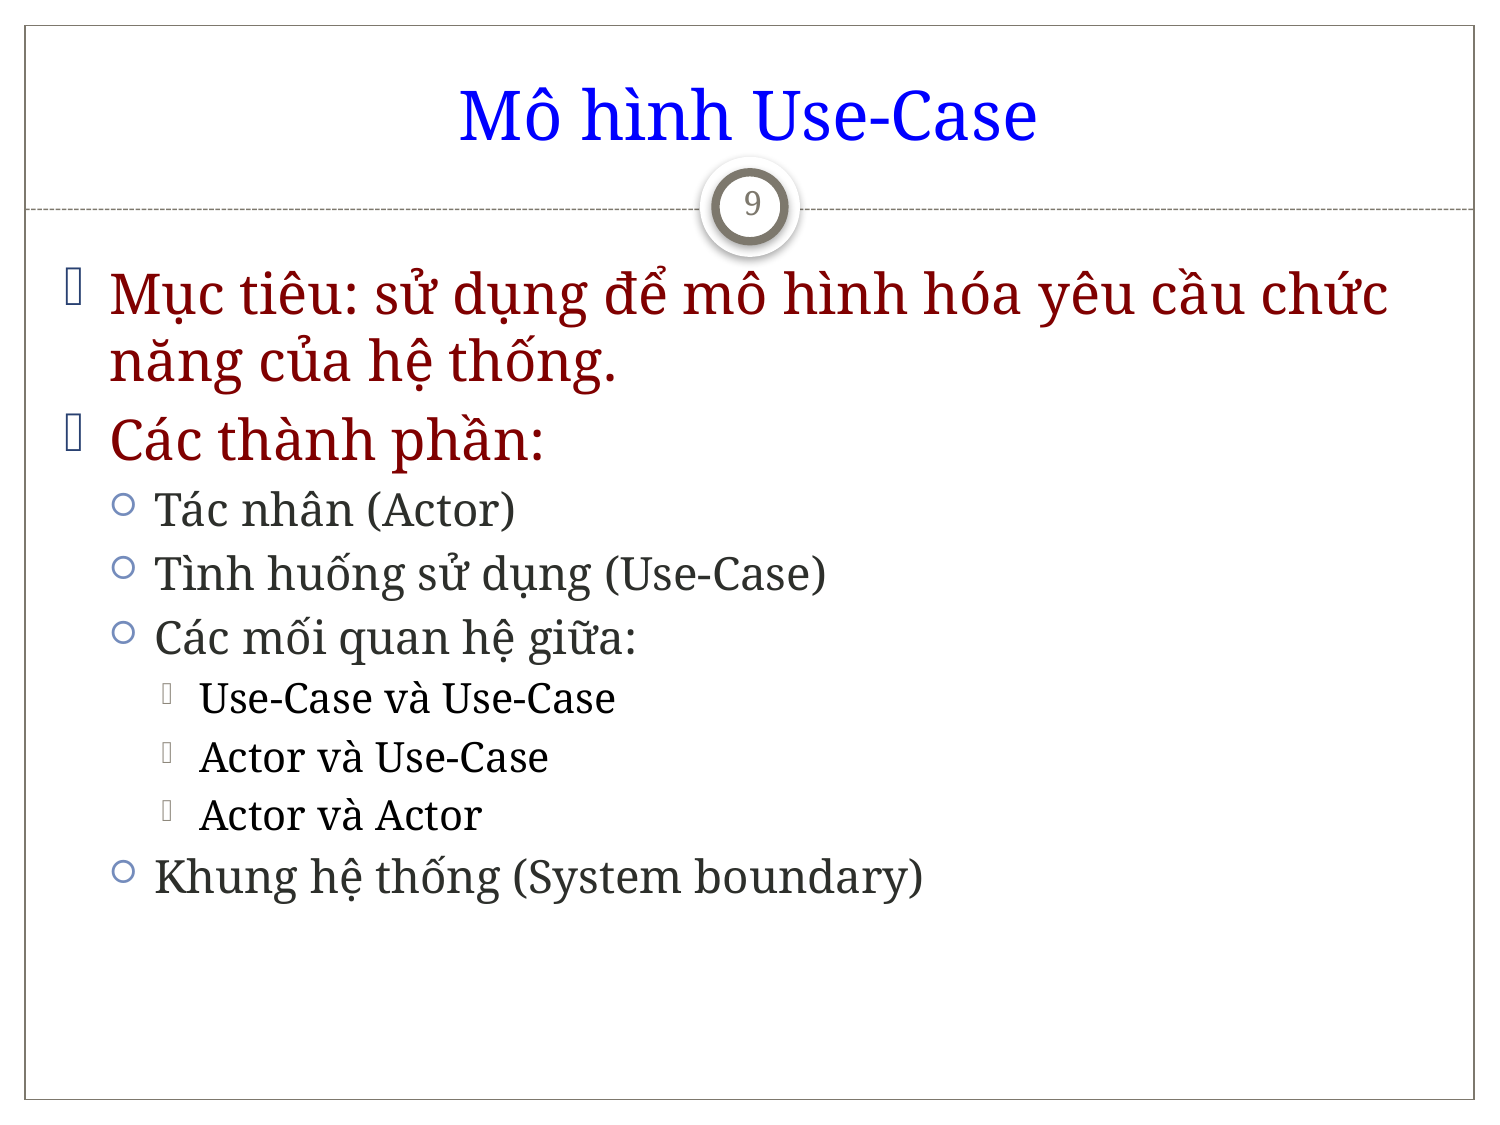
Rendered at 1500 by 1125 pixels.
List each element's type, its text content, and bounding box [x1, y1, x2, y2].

slide_number 9 [715, 168, 791, 241]
list Mục tiêu: sử dụng để mô hình hóa yêu cầu chức năng của hệ thống. Các thành phần: Tác nhân (Actor) Tình huống sử dụng (Use-Case) Các mối quan hệ giữa: Use-Case và Use-Case Actor và Use-Case Actor và Actor Khung hệ thống (System boundary) [49, 250, 1445, 1082]
title Mô hình Use-Case [49, 37, 1450, 162]
